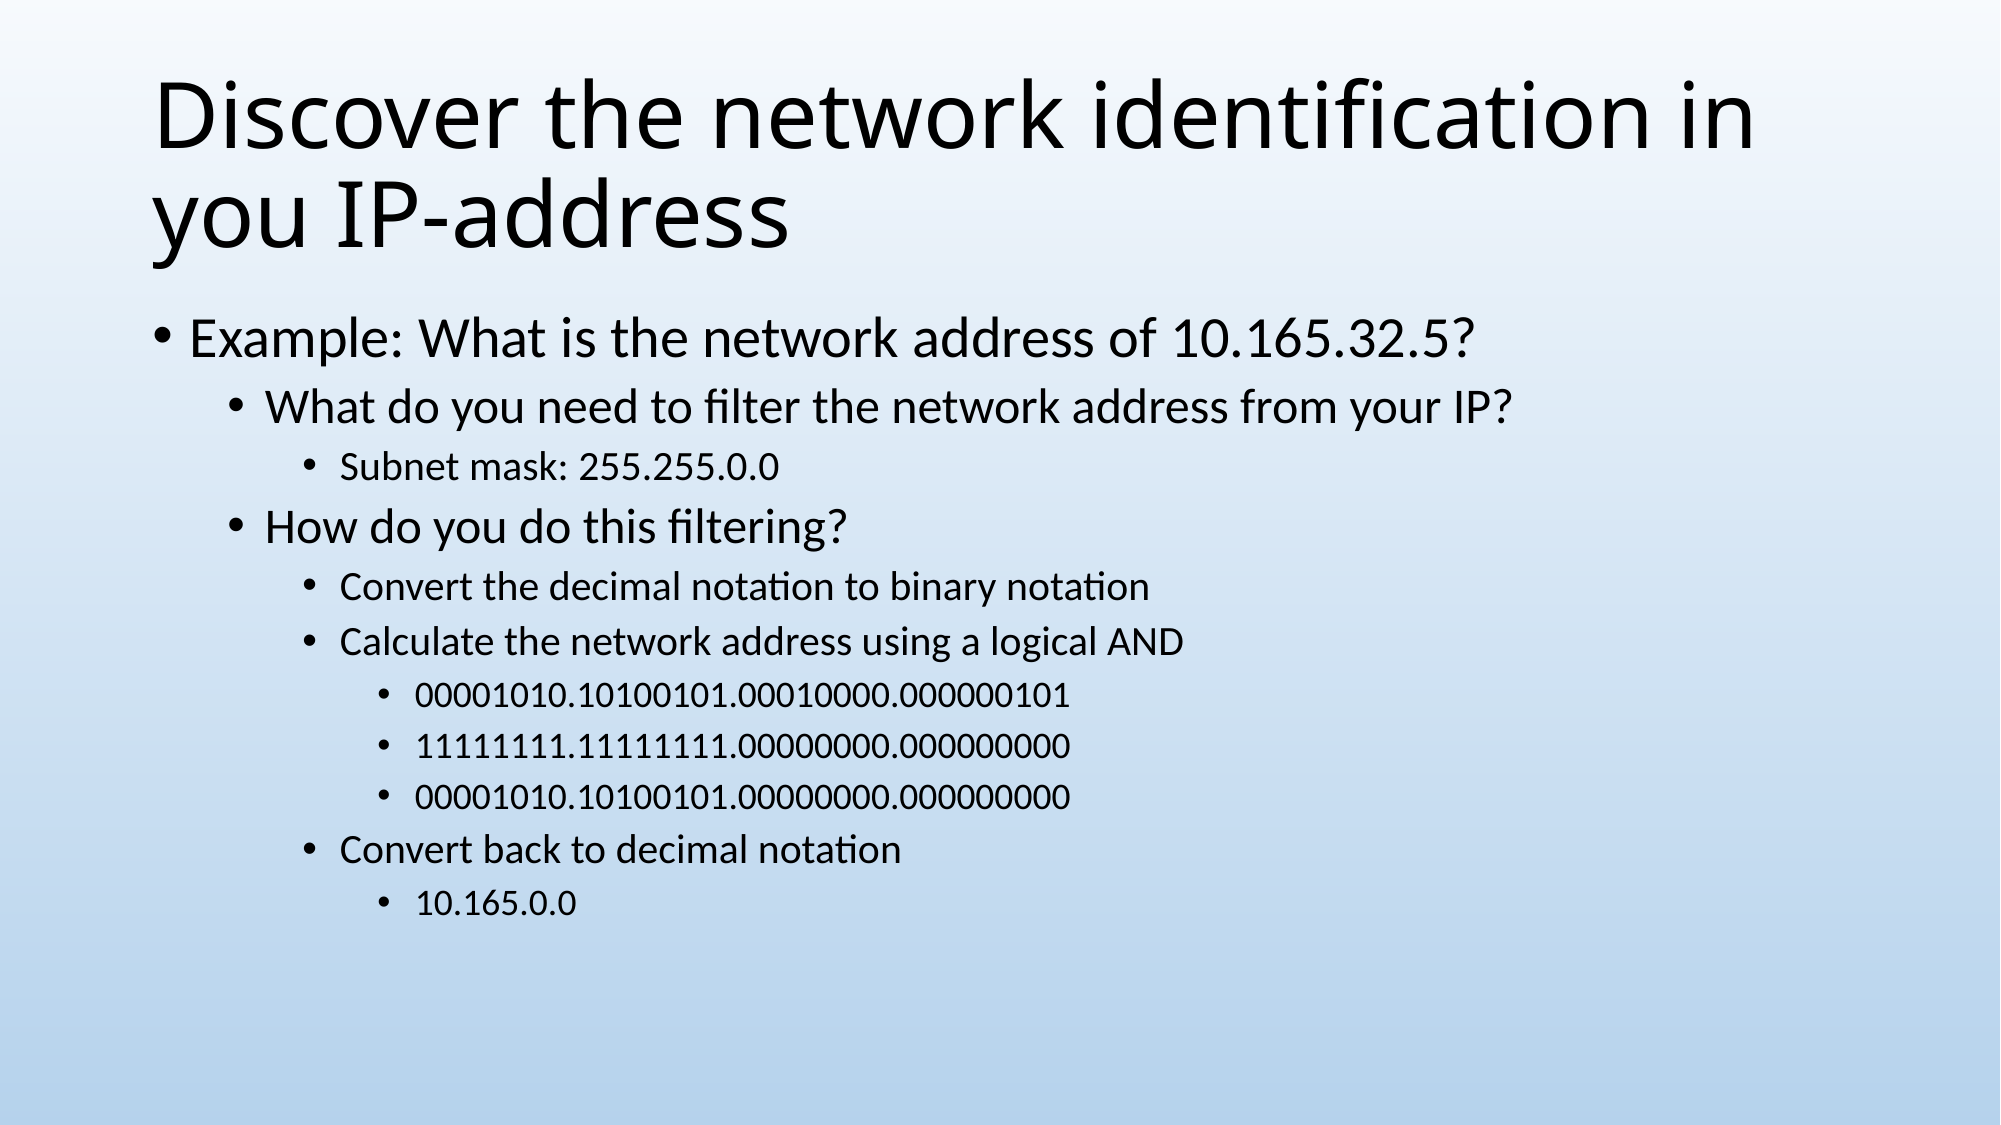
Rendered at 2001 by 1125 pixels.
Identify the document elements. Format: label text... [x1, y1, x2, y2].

title Discover the network identification in you IP-address [137, 59, 1863, 278]
list Example: What is the network address of 10.165.32.5? What do you need to filter the network address from your IP? Subnet mask: 255.255.0.0 How do you do this filtering? Convert the decimal notation to binary notation Calculate the network address using a logical AND 00001010.10100101.00010000.000000101 11111111.11111111.00000000.000000000 00001010.10100101.00000000.000000000 Convert back to decimal notation 10.165.0.0 [137, 299, 1863, 1014]
